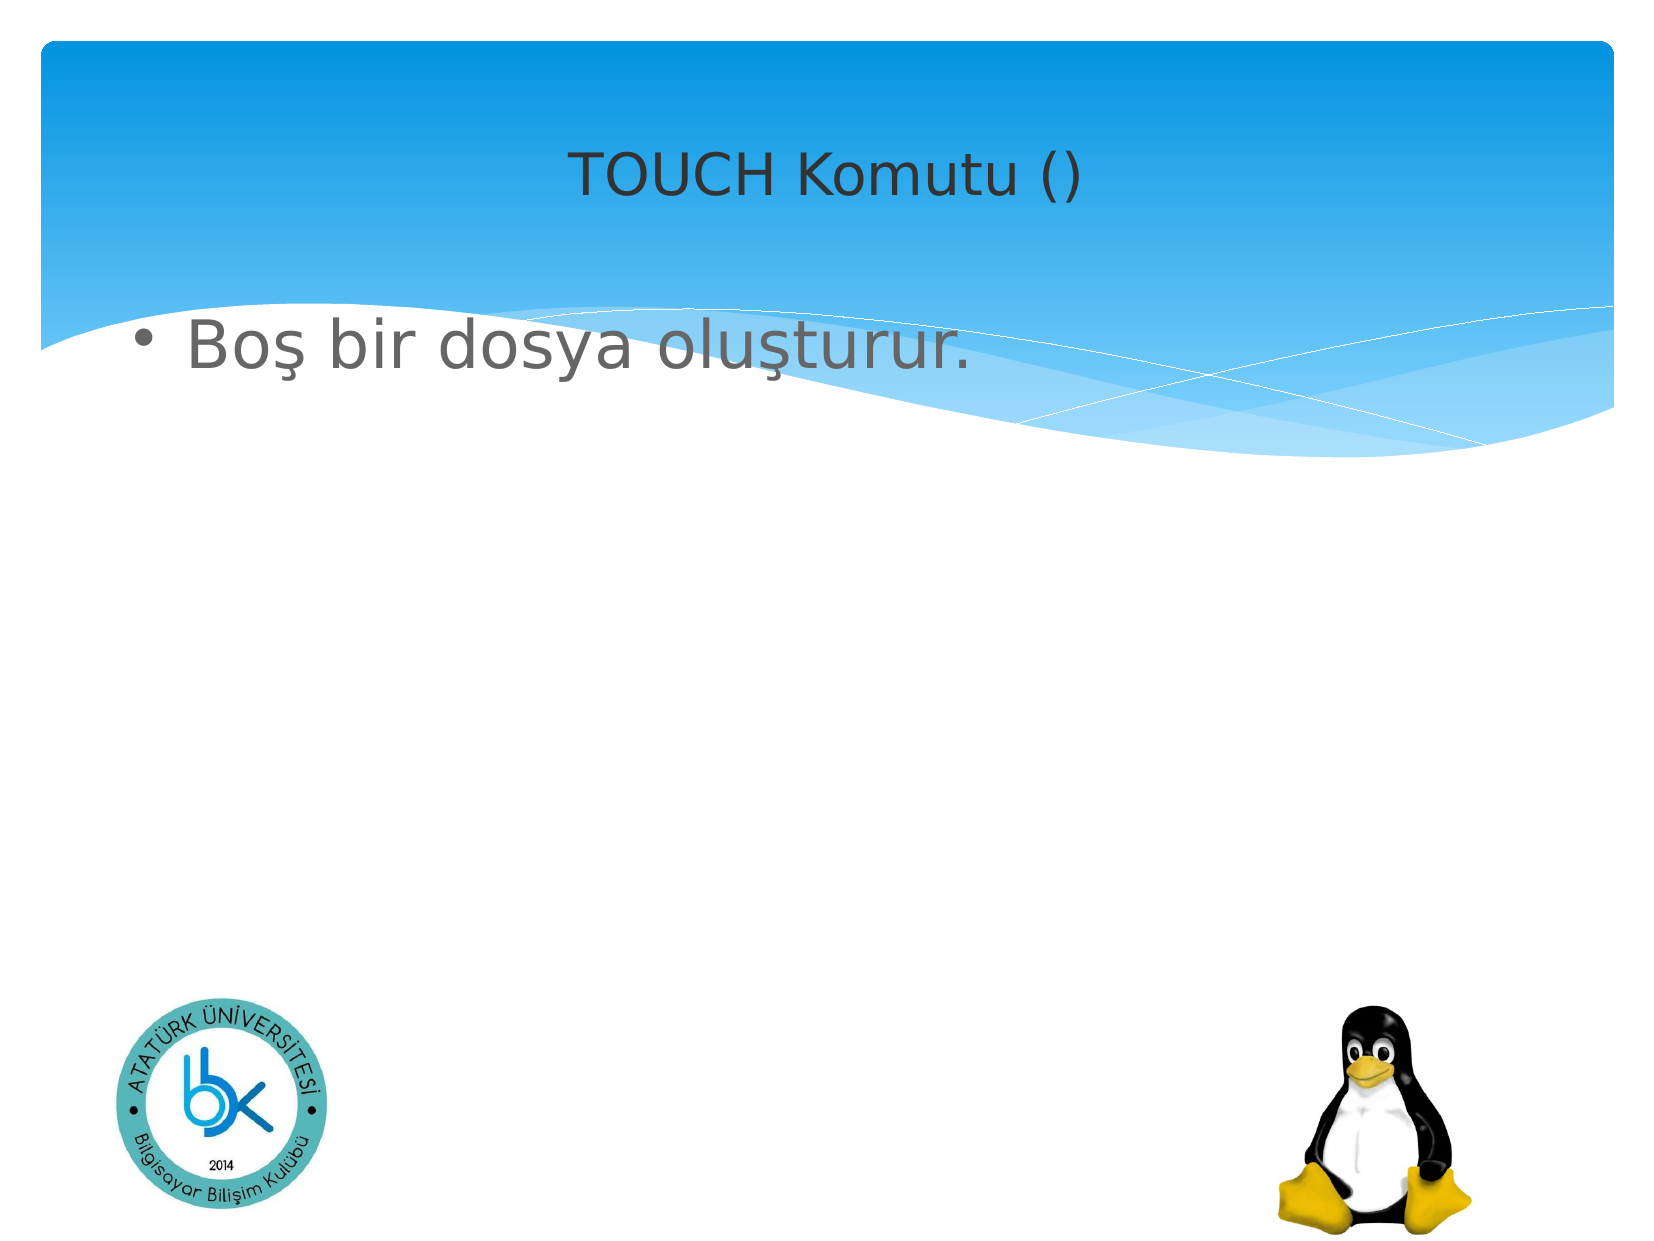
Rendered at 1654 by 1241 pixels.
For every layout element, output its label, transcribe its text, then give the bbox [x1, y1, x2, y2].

text_box TOUCH Komutu () [114, 73, 1539, 270]
text_box Boş bir dosya oluşturur. [114, 301, 1539, 1033]
picture [114, 997, 328, 1211]
picture [1251, 997, 1498, 1241]
